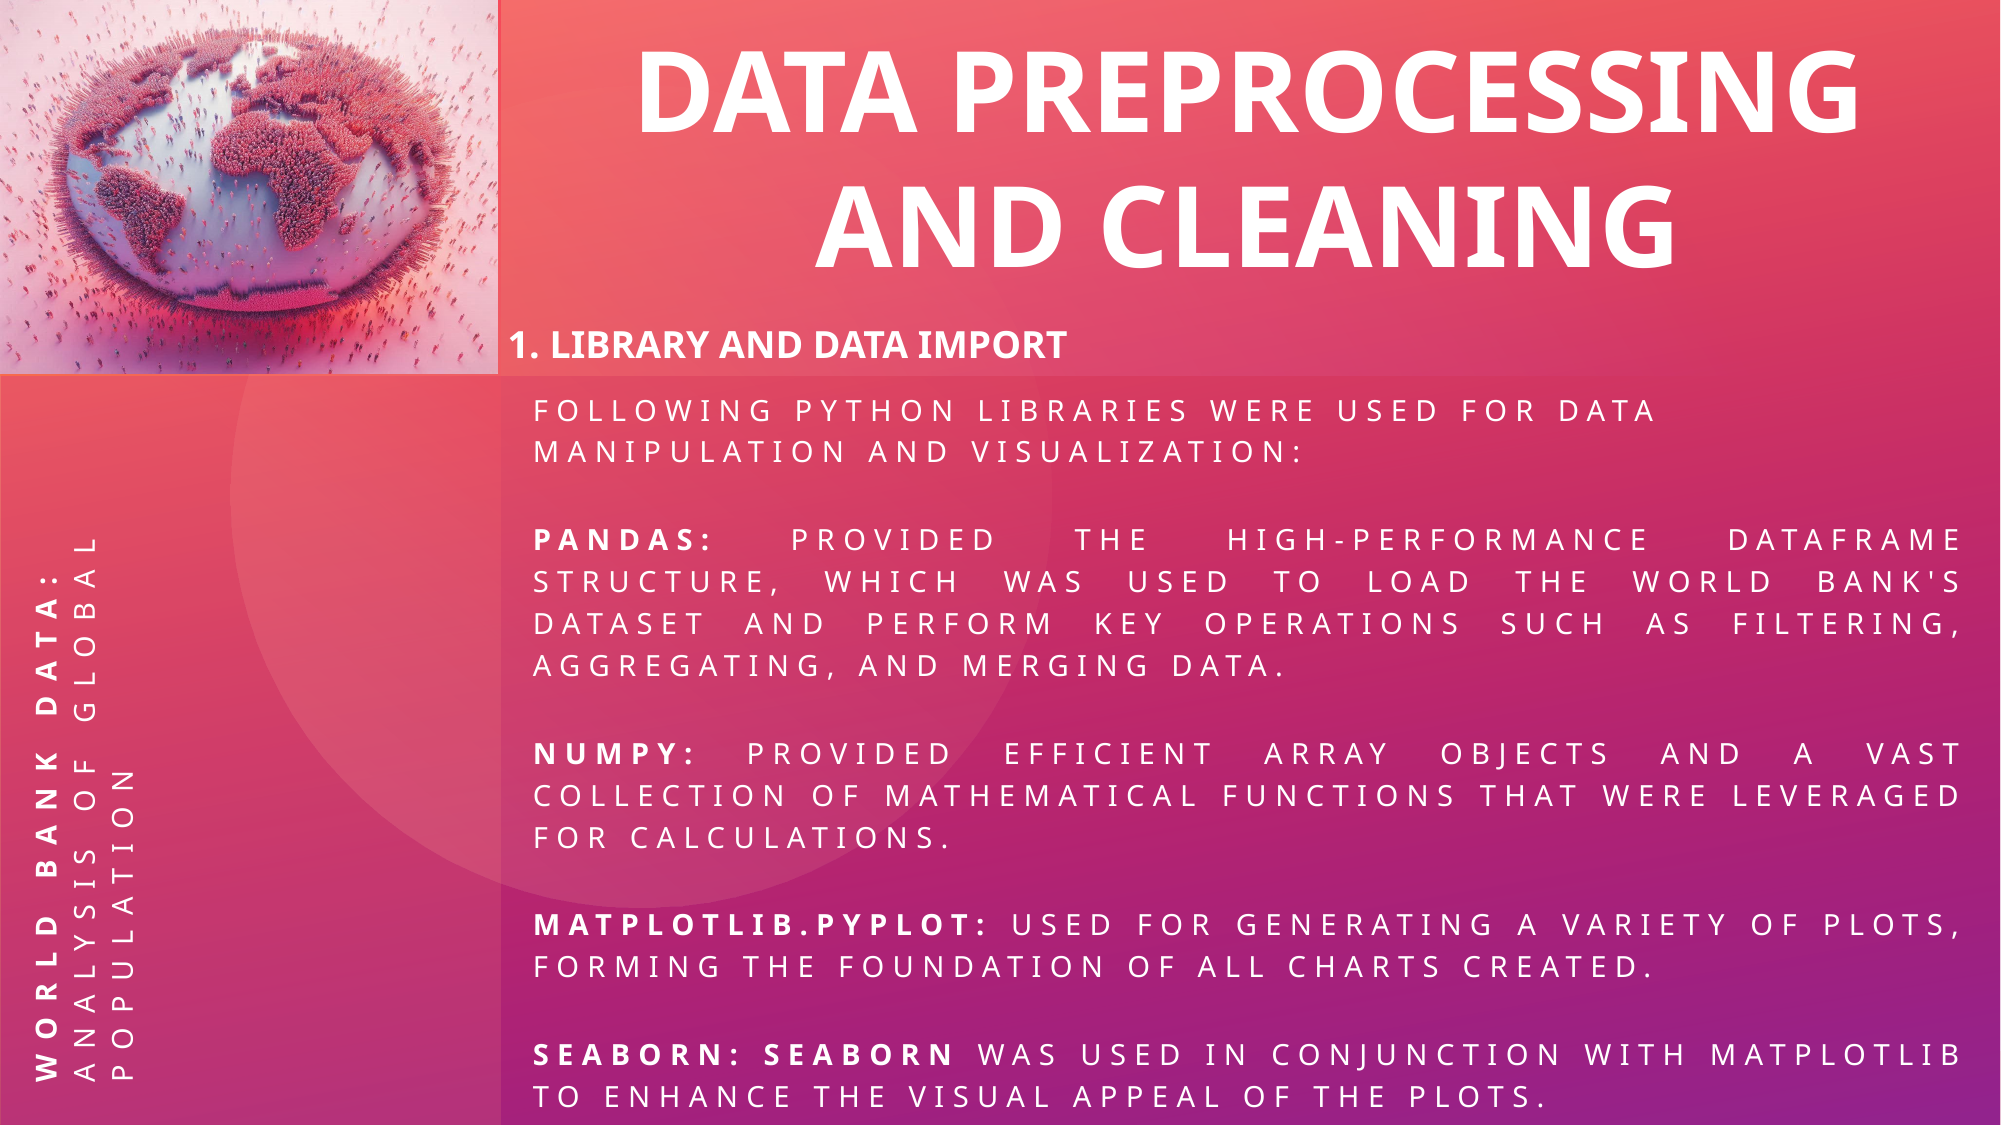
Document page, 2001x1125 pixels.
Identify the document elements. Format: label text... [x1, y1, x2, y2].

text_box DATA PREPROCESSING AND CLEANING [544, 13, 1953, 298]
picture [0, 0, 498, 374]
text_box 1. LIBRARY AND DATA IMPORT [498, 313, 1083, 373]
text_box Following Python libraries were used for data manipulation and visualization: pandas: provided the high-performance DataFrame structure, which was used to load the World Bank's dataset and perform key operations such as filtering, aggregating, and merging data. NumPy: provided efficient array objects and a vast collection of mathematical functions that were leveraged for calculations. matplotlib.pyplot: used for generating a variety of plots, forming the foundation of all charts created. seaborn: seaborn was used in conjunction with matplotlib to enhance the visual appeal of the plots. [517, 386, 1984, 1112]
text_box World Bank Data: Analysis of Global Population [16, 390, 147, 1098]
